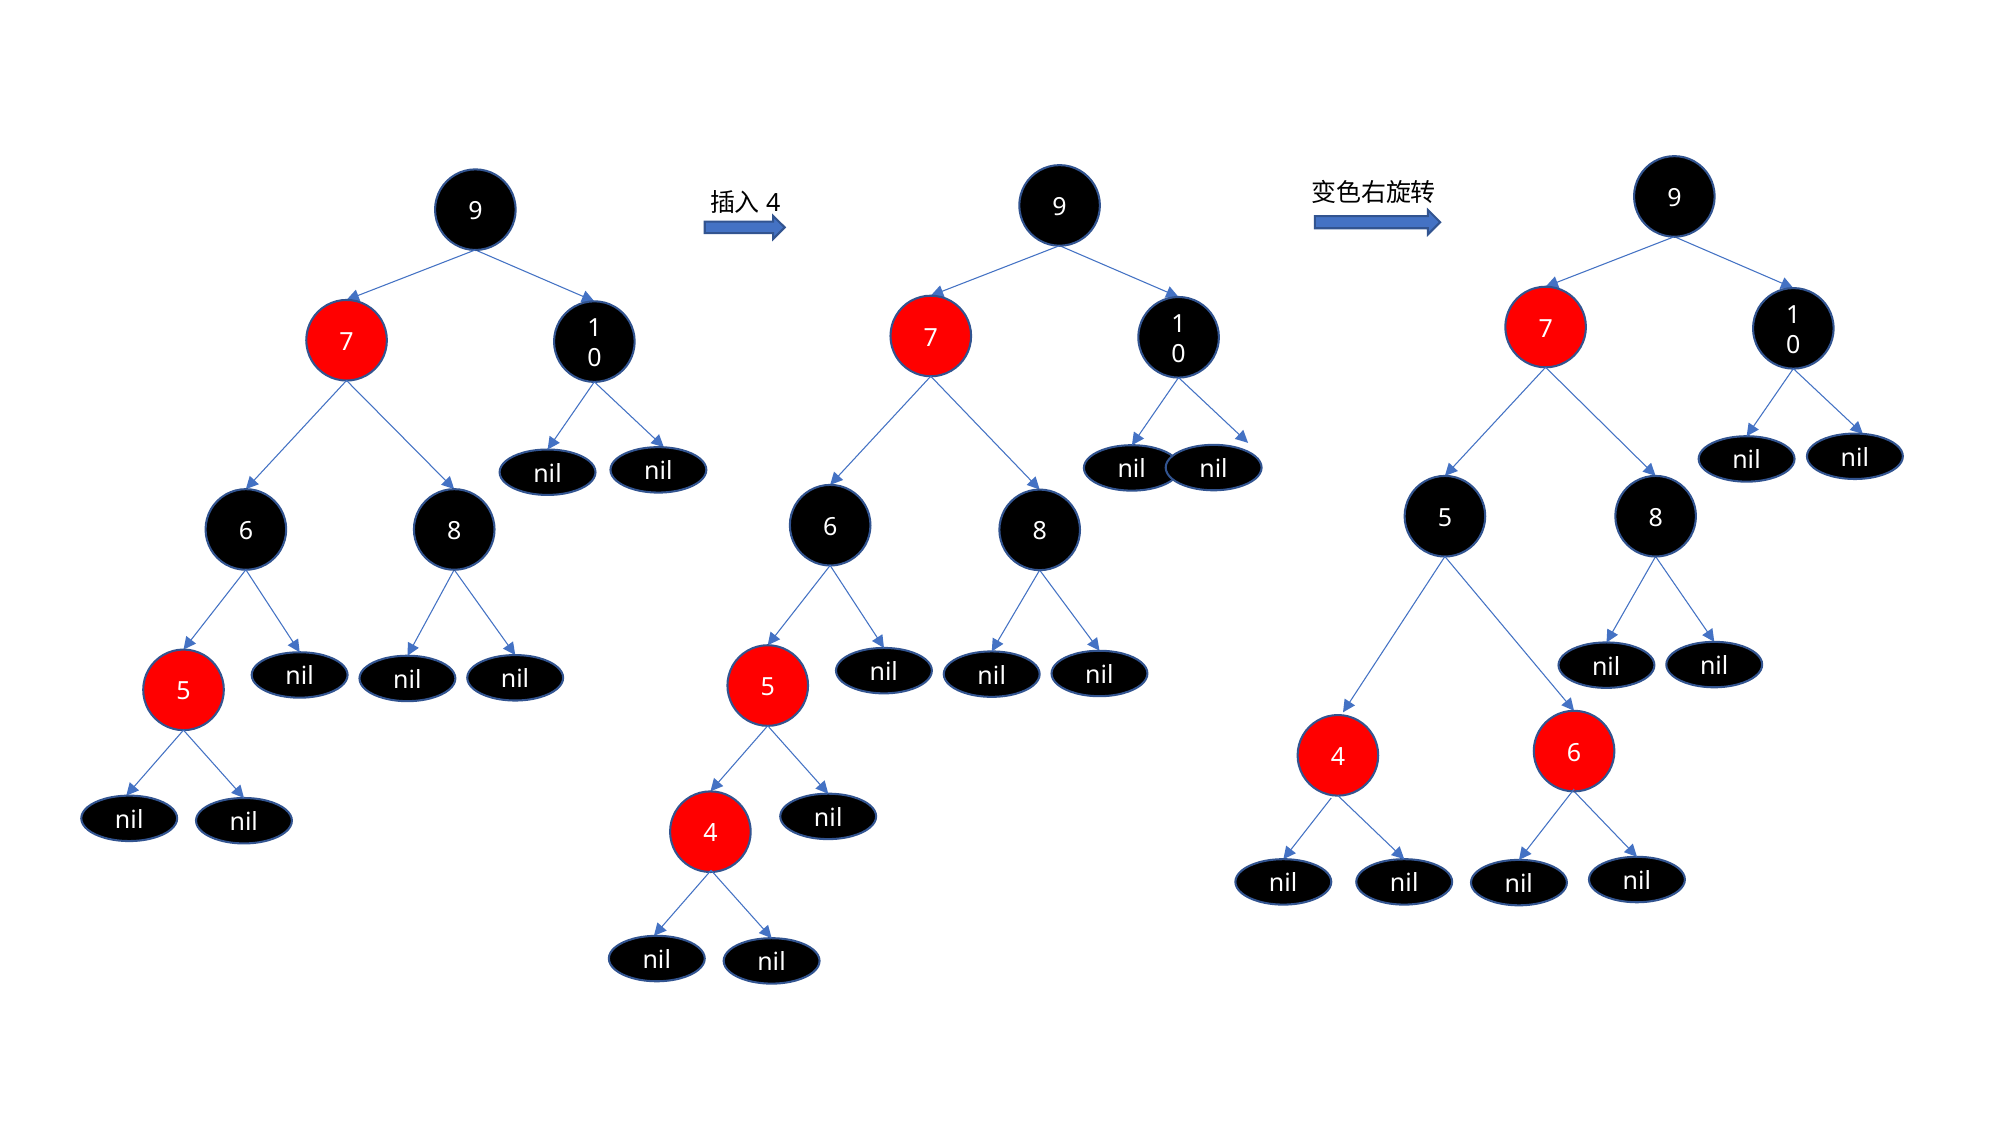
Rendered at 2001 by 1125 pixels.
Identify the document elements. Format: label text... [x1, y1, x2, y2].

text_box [1040, 570, 1100, 651]
text_box nil [358, 654, 457, 703]
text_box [767, 725, 829, 794]
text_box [1656, 556, 1715, 642]
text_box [1337, 795, 1405, 860]
text_box [1313, 207, 1442, 237]
text_box nil [834, 646, 933, 695]
text_box 7 [1504, 285, 1587, 367]
text_box [703, 213, 787, 242]
text_box 8 [412, 488, 496, 569]
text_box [126, 730, 183, 796]
text_box nil [1697, 435, 1796, 483]
text_box nil [779, 792, 878, 841]
text_box 插入4 [683, 179, 795, 224]
text_box 6 [1532, 709, 1616, 791]
text_box nil [1050, 649, 1149, 698]
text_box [1575, 791, 1637, 857]
text_box nil [1469, 858, 1568, 907]
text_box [1444, 556, 1575, 711]
text_box 7 [889, 294, 973, 376]
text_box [1794, 368, 1863, 434]
text_box nil [466, 654, 565, 702]
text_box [1545, 367, 1656, 476]
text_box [245, 569, 300, 653]
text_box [653, 870, 711, 936]
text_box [1746, 368, 1794, 437]
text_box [1131, 377, 1179, 446]
text_box 6 [204, 488, 288, 569]
text_box nil [1805, 432, 1904, 481]
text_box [455, 569, 516, 656]
text_box nil [607, 934, 706, 983]
text_box 4 [669, 790, 752, 870]
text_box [183, 569, 245, 650]
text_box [1674, 236, 1794, 289]
text_box 5 [142, 648, 225, 730]
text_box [930, 245, 1060, 296]
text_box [407, 569, 455, 656]
text_box nil [80, 794, 179, 843]
text_box 9 [1018, 164, 1101, 245]
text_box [930, 376, 1040, 490]
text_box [991, 570, 1040, 652]
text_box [767, 565, 830, 646]
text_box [595, 381, 664, 448]
text_box nil [498, 448, 597, 496]
text_box nil [1164, 443, 1263, 492]
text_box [1342, 556, 1445, 713]
text_box 8 [998, 488, 1082, 570]
text_box nil [722, 937, 821, 985]
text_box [245, 380, 346, 490]
text_box 变色右旋转 [1296, 169, 1452, 215]
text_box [183, 730, 244, 798]
text_box 10 [553, 300, 636, 381]
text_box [710, 725, 767, 792]
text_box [1179, 377, 1249, 443]
text_box 5 [1403, 474, 1487, 556]
text_box 8 [1614, 474, 1697, 556]
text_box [475, 249, 595, 302]
text_box 9 [1633, 155, 1716, 236]
text_box nil [194, 796, 293, 845]
text_box nil [1587, 855, 1686, 904]
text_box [547, 381, 595, 450]
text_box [1545, 236, 1675, 287]
text_box nil [1665, 640, 1764, 689]
text_box 10 [1137, 295, 1220, 377]
text_box 10 [1752, 287, 1835, 368]
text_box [830, 565, 884, 648]
text_box 6 [788, 483, 872, 565]
text_box nil [1082, 444, 1173, 492]
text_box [1283, 797, 1332, 860]
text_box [346, 249, 476, 300]
text_box nil [1575, 641, 1656, 689]
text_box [830, 376, 930, 485]
text_box nil [1355, 858, 1454, 906]
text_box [1444, 367, 1545, 476]
text_box nil [609, 446, 708, 494]
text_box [1059, 245, 1179, 297]
text_box 5 [726, 644, 810, 725]
text_box 7 [305, 298, 388, 380]
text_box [711, 870, 772, 939]
text_box 9 [434, 168, 517, 249]
text_box nil [250, 651, 349, 699]
text_box nil [1234, 858, 1333, 906]
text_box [1518, 788, 1575, 860]
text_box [346, 380, 455, 490]
text_box 4 [1296, 714, 1380, 797]
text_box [1606, 556, 1656, 643]
text_box nil [942, 650, 1041, 698]
